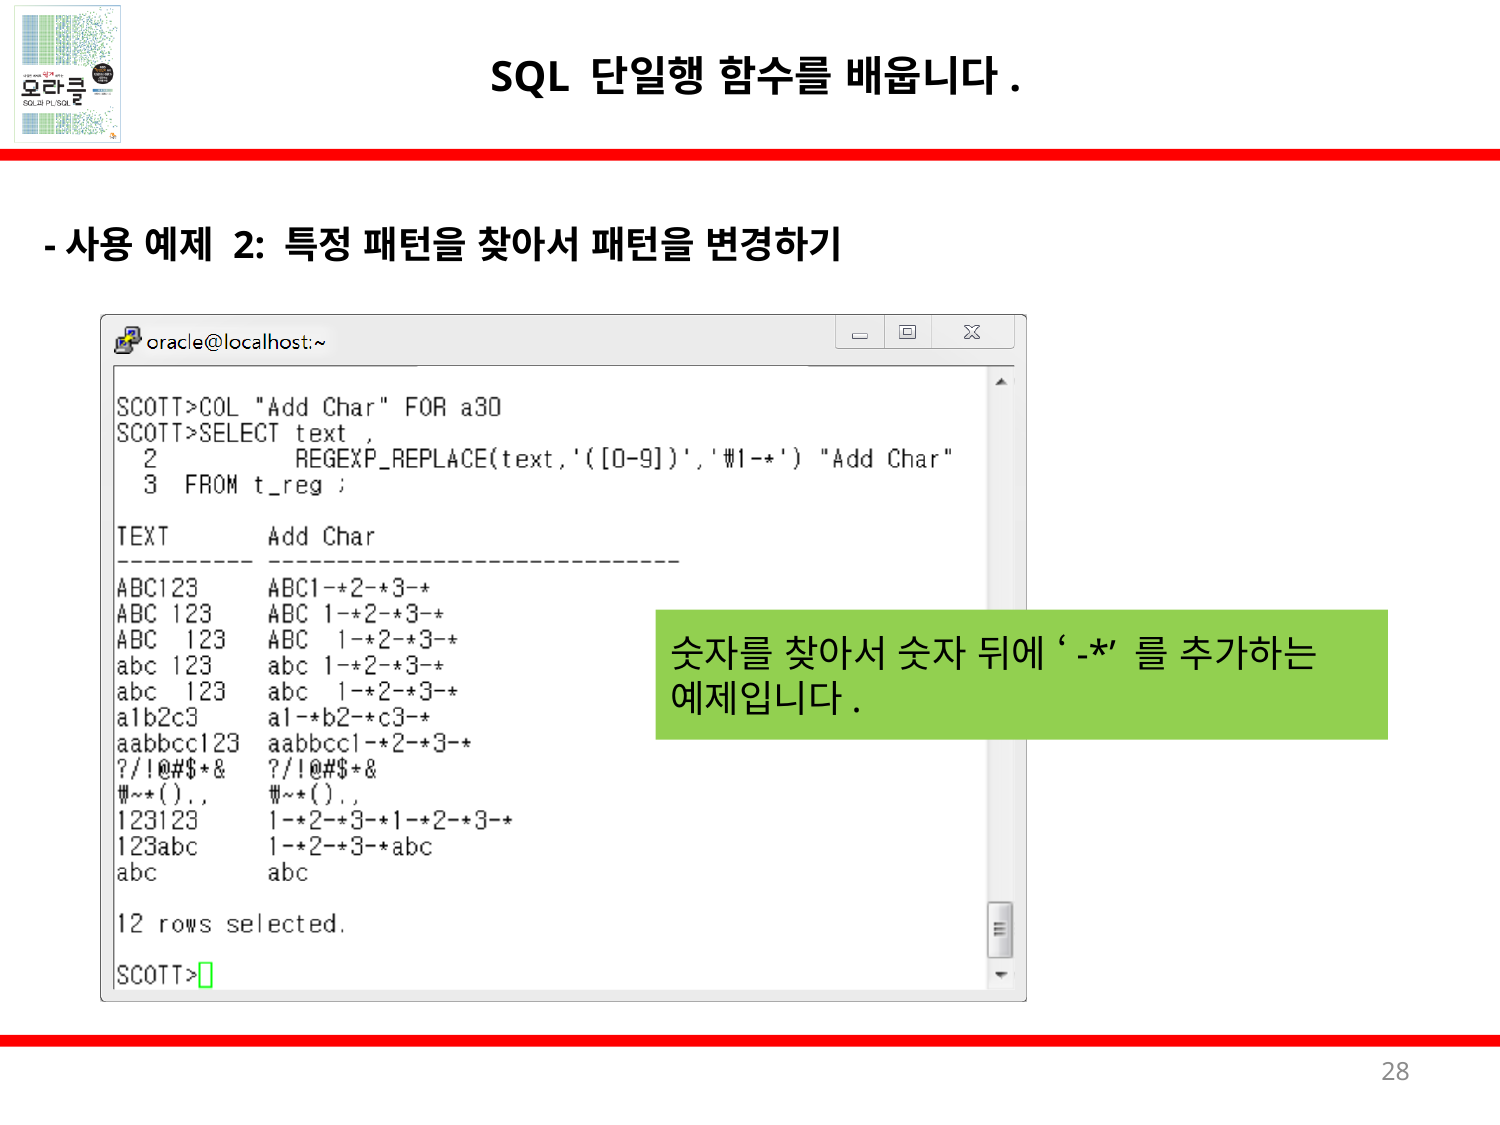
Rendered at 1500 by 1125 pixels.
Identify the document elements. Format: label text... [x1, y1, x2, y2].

picture [14, 5, 121, 144]
text_box SQL 단일행 함수를 배웁니다. [252, 0, 1260, 151]
text_box [0, 147, 1500, 163]
text_box -사용 예제 2: 특정 패턴을 찾아서 패턴을 변경하기 [27, 194, 1437, 293]
text_box [0, 1033, 1500, 1049]
text_box 숫자를 찾아서 숫자 뒤에 ‘-*’ 를 추가하는 예제입니다. [1030, 608, 1390, 742]
slide_number 28 [1074, 1042, 1425, 1103]
picture [100, 314, 1027, 1003]
